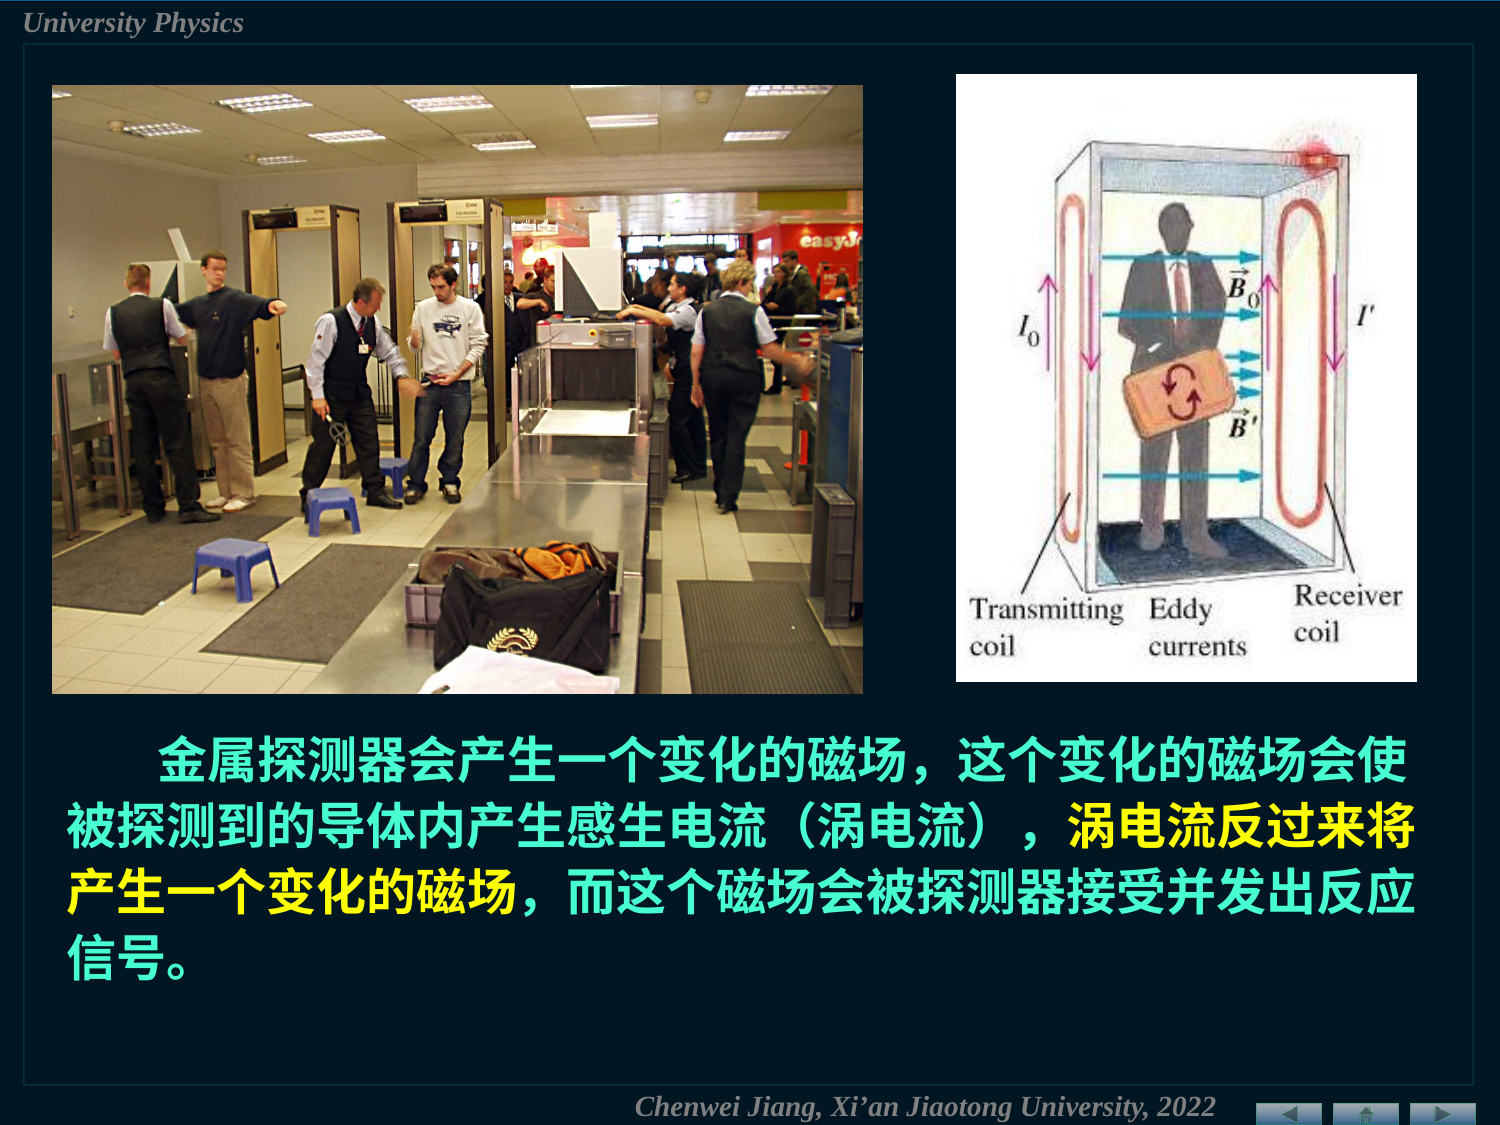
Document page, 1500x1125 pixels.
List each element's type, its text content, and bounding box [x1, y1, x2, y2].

picture [51, 85, 863, 694]
picture [956, 73, 1417, 683]
text_box 金属探测器会产生一个变化的磁场，这个变化的磁场会使被探测到的导体内产生感生电流（涡电流），涡电流反过来将产生一个变化的磁场，而这个磁场会被探测器接受并发出反应信号。 [52, 715, 1465, 994]
